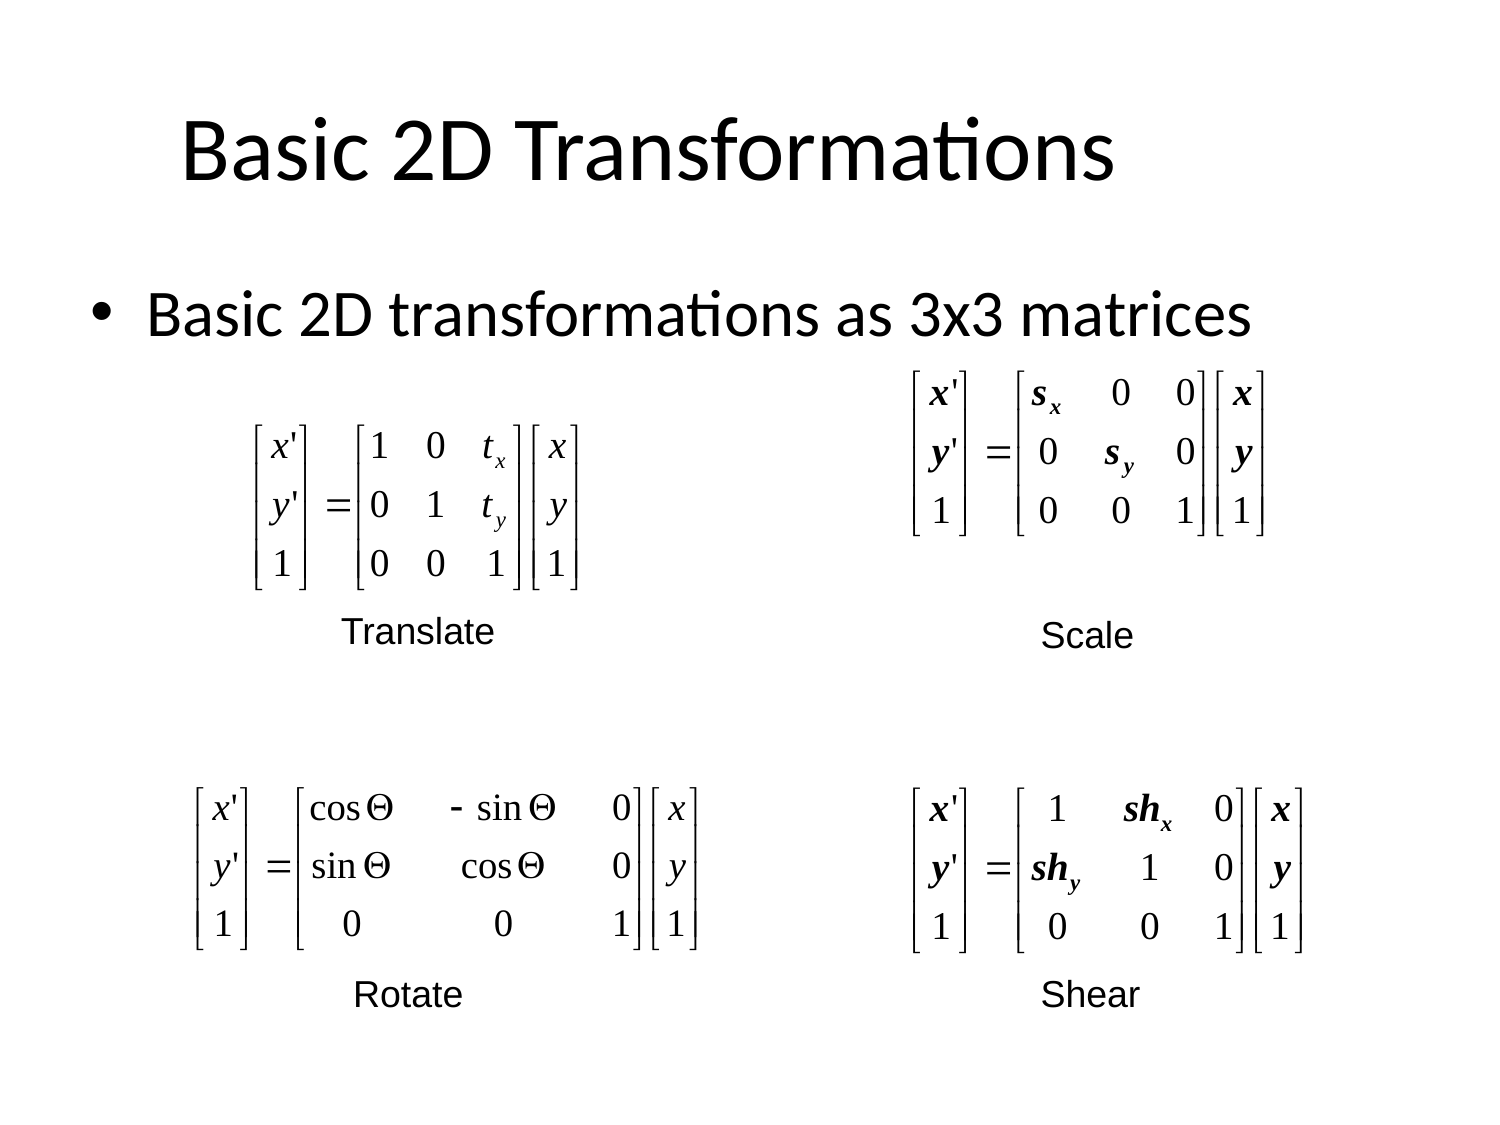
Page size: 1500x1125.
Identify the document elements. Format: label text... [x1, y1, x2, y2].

text_box Translate [326, 609, 511, 660]
title Basic 2D Transformations [42, 50, 1256, 238]
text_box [187, 778, 710, 960]
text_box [903, 362, 1279, 547]
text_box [903, 778, 1318, 963]
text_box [245, 415, 591, 601]
text_box Rotate [338, 968, 479, 1023]
list Basic 2D transformations as 3x3 matrices [75, 262, 1425, 1005]
text_box Shear [1025, 971, 1156, 1023]
text_box Scale [1025, 603, 1150, 664]
